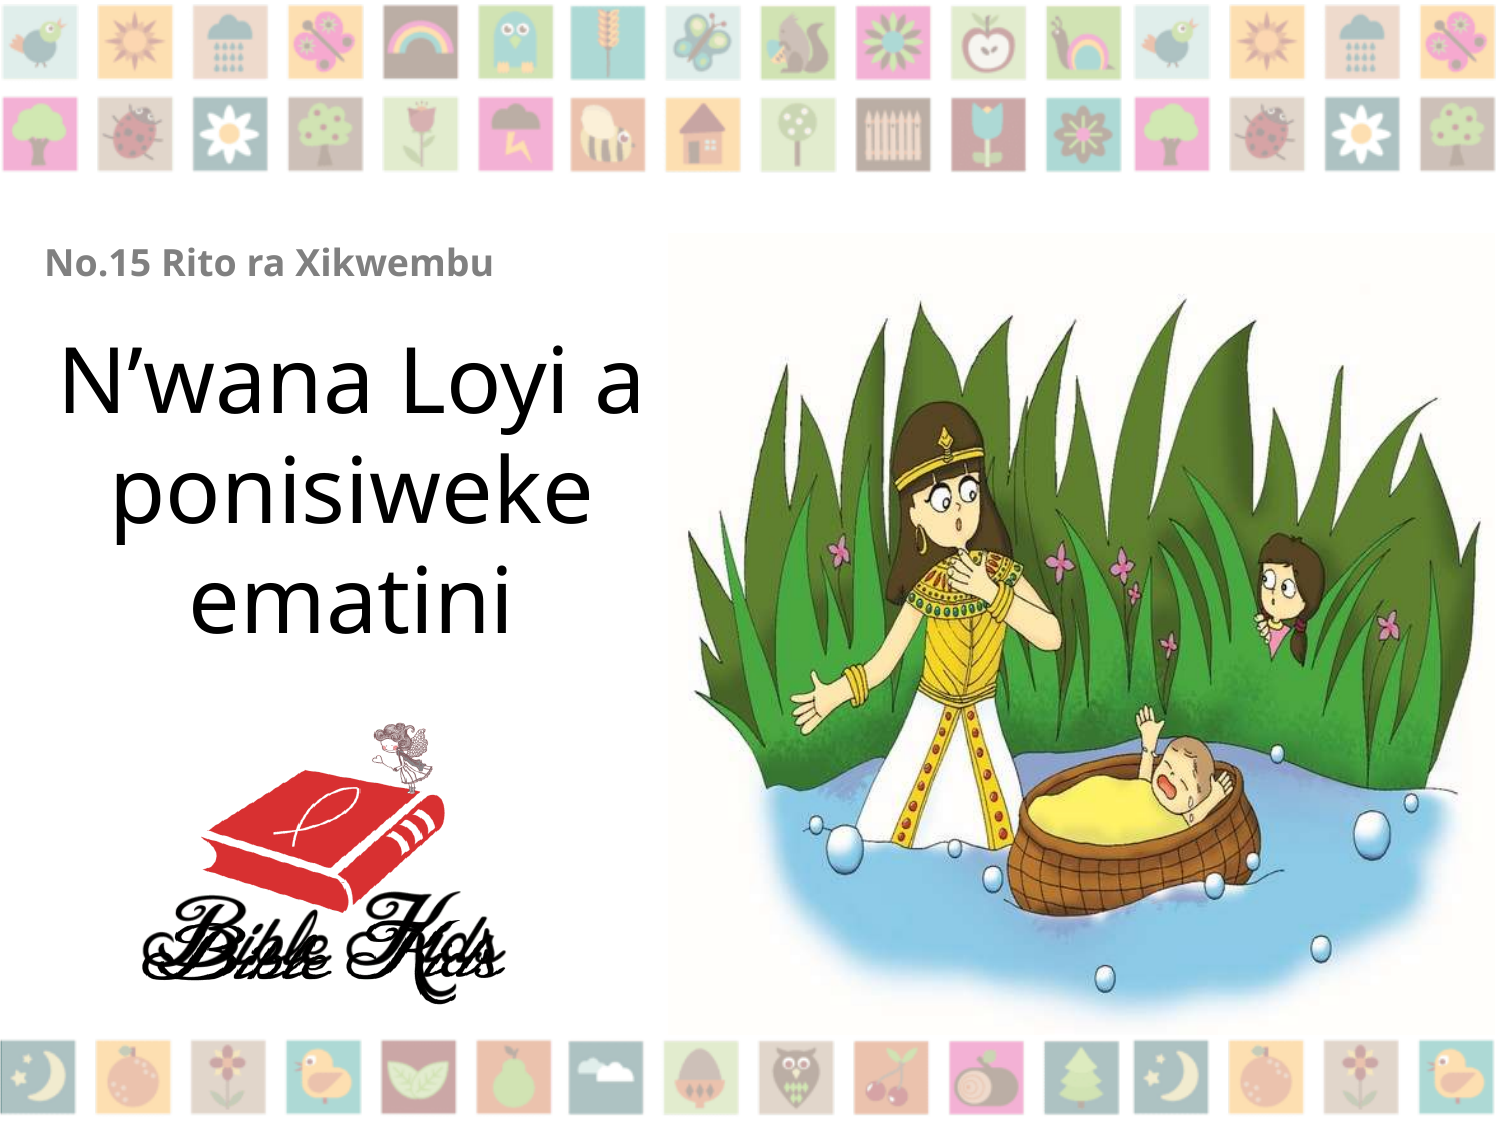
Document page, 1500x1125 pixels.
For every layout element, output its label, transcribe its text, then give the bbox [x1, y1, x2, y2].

text_box No.15 Rito ra Xikwembu [29, 231, 514, 292]
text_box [0, 1028, 1500, 1118]
picture [117, 692, 544, 1027]
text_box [0, 3, 1500, 181]
text_box N’wana Loyi a ponisiweke ematini [29, 314, 663, 659]
picture [668, 233, 1495, 1036]
